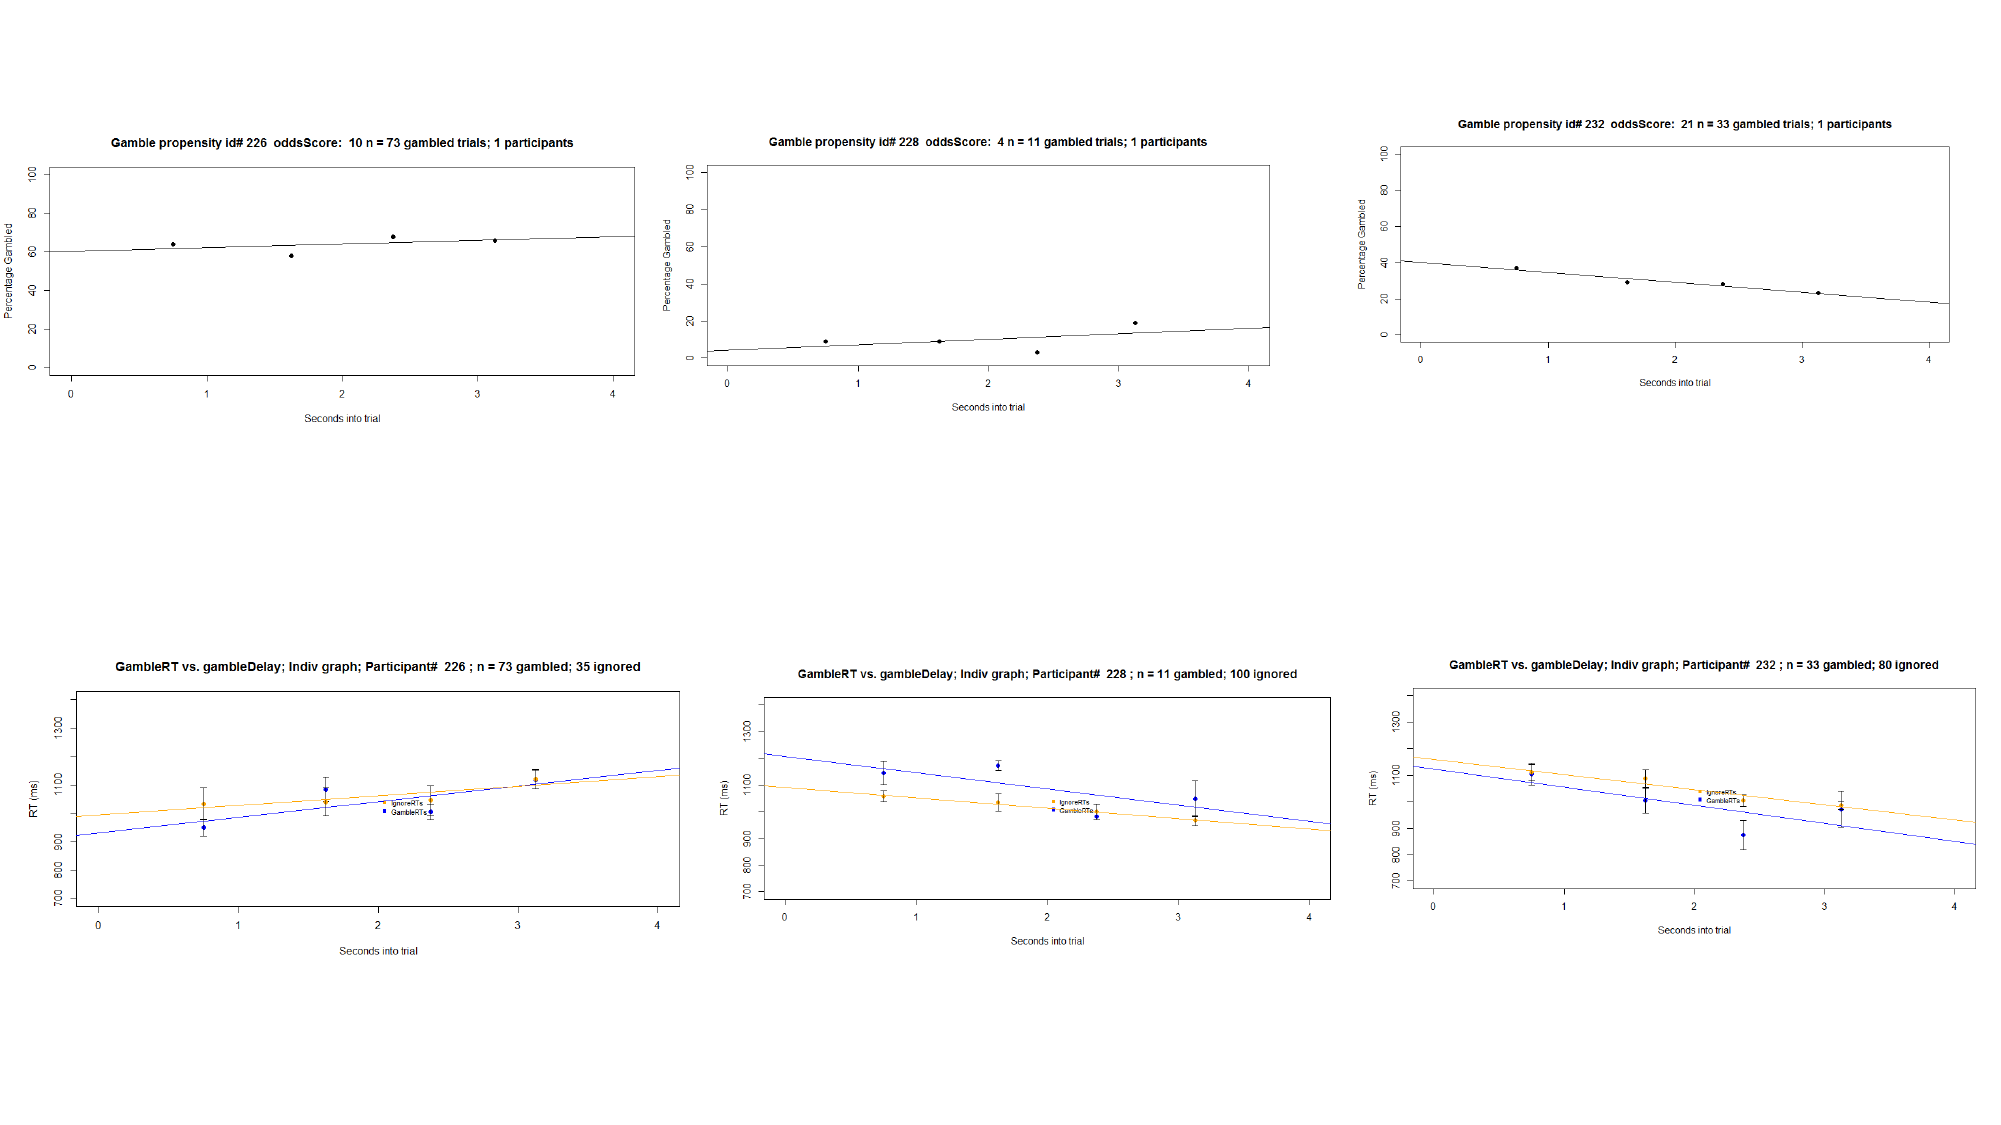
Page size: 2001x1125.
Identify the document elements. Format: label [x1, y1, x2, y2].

picture [716, 649, 1355, 959]
picture [25, 640, 706, 970]
picture [1354, 100, 1973, 400]
picture [1365, 640, 2000, 948]
picture [0, 117, 1294, 437]
